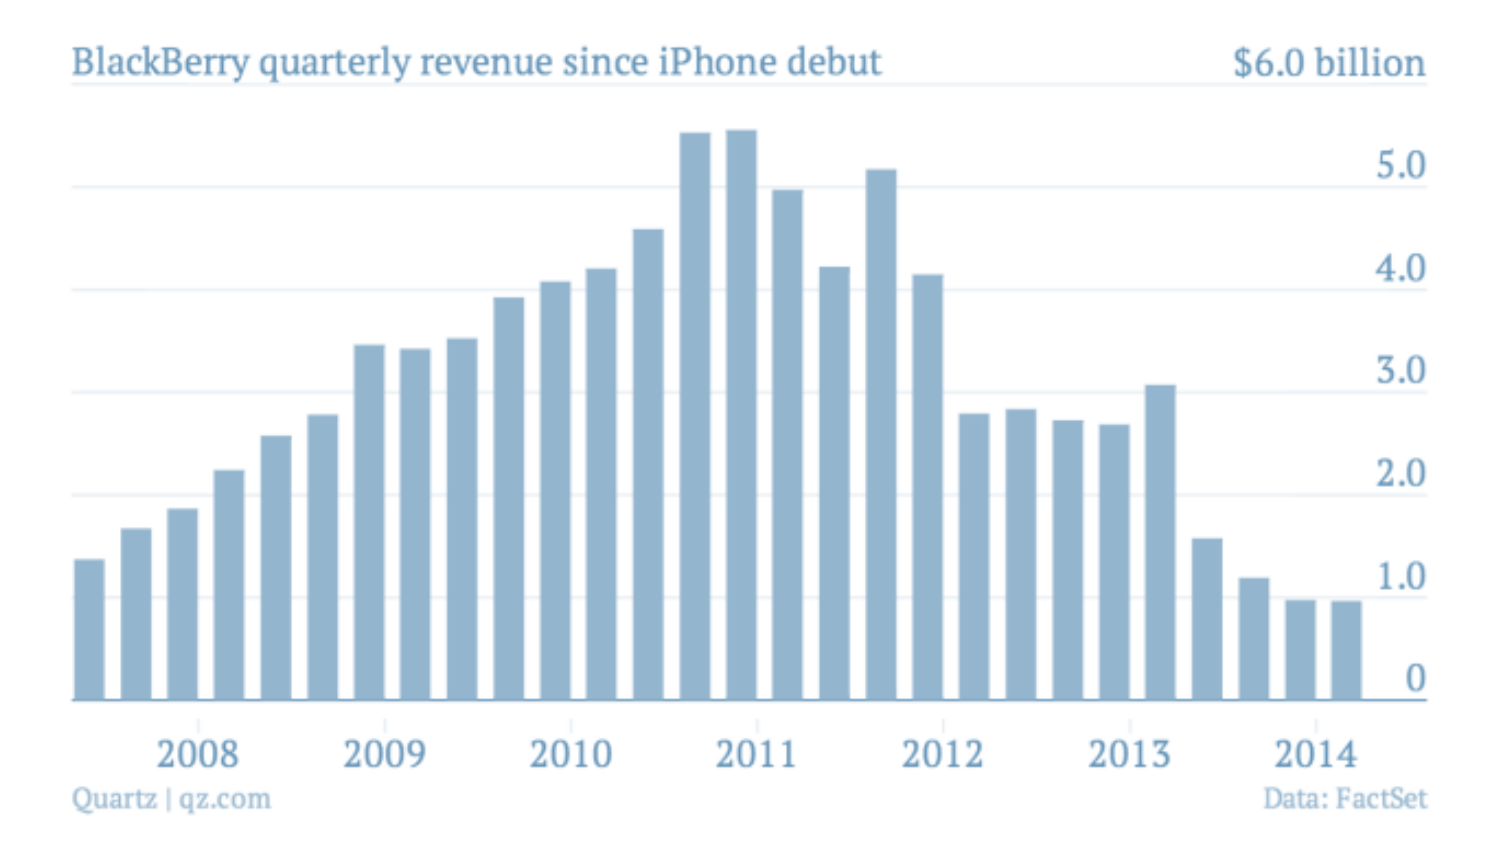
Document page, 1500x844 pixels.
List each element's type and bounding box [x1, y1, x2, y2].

picture [48, 26, 1451, 818]
